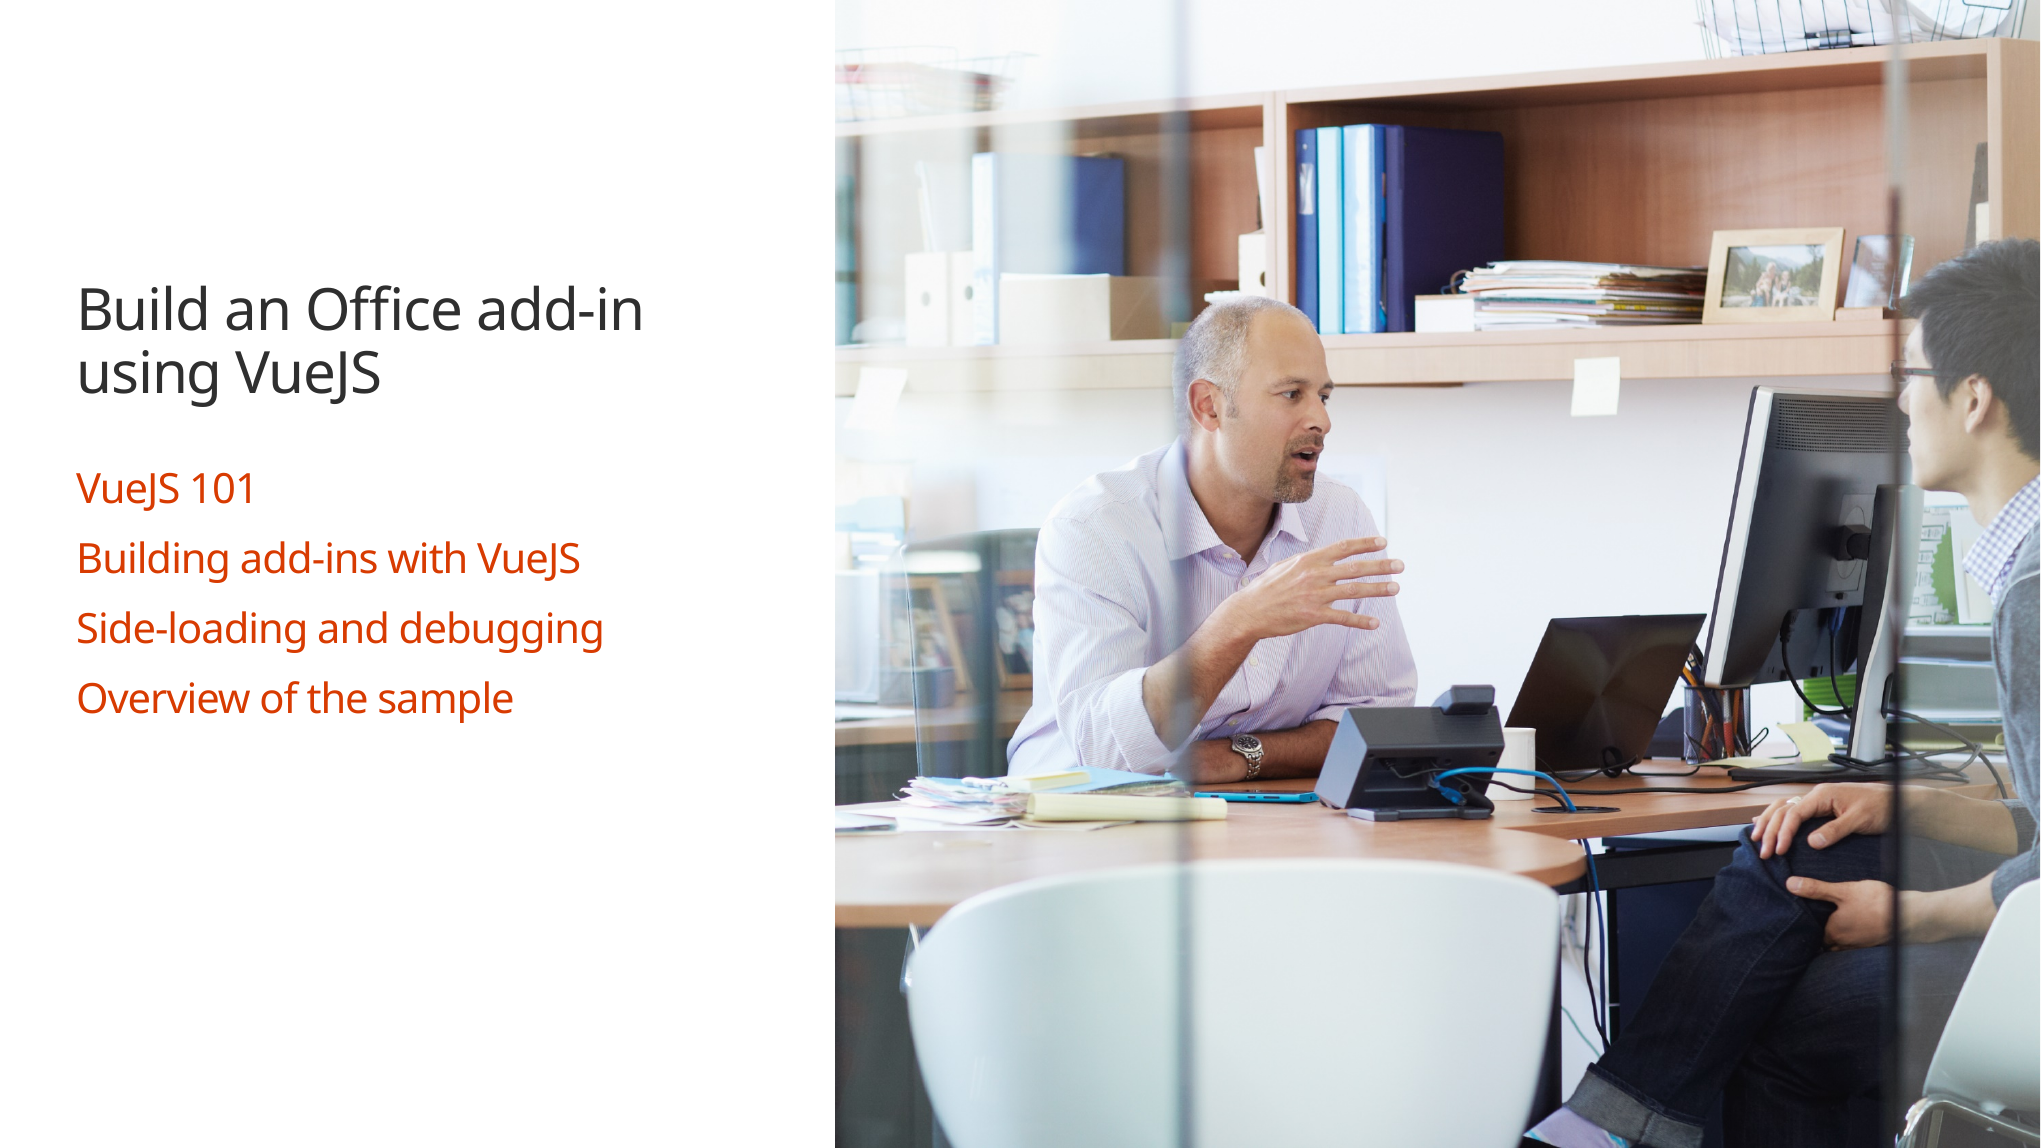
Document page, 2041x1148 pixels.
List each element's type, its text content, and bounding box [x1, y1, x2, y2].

text_box Build an Office add-in using VueJS- [76, 280, 778, 431]
text_box VueJS 101 Building add-ins with VueJS Side-loading and debugging Overview of the sample [76, 468, 719, 1102]
picture [834, 0, 2041, 1148]
